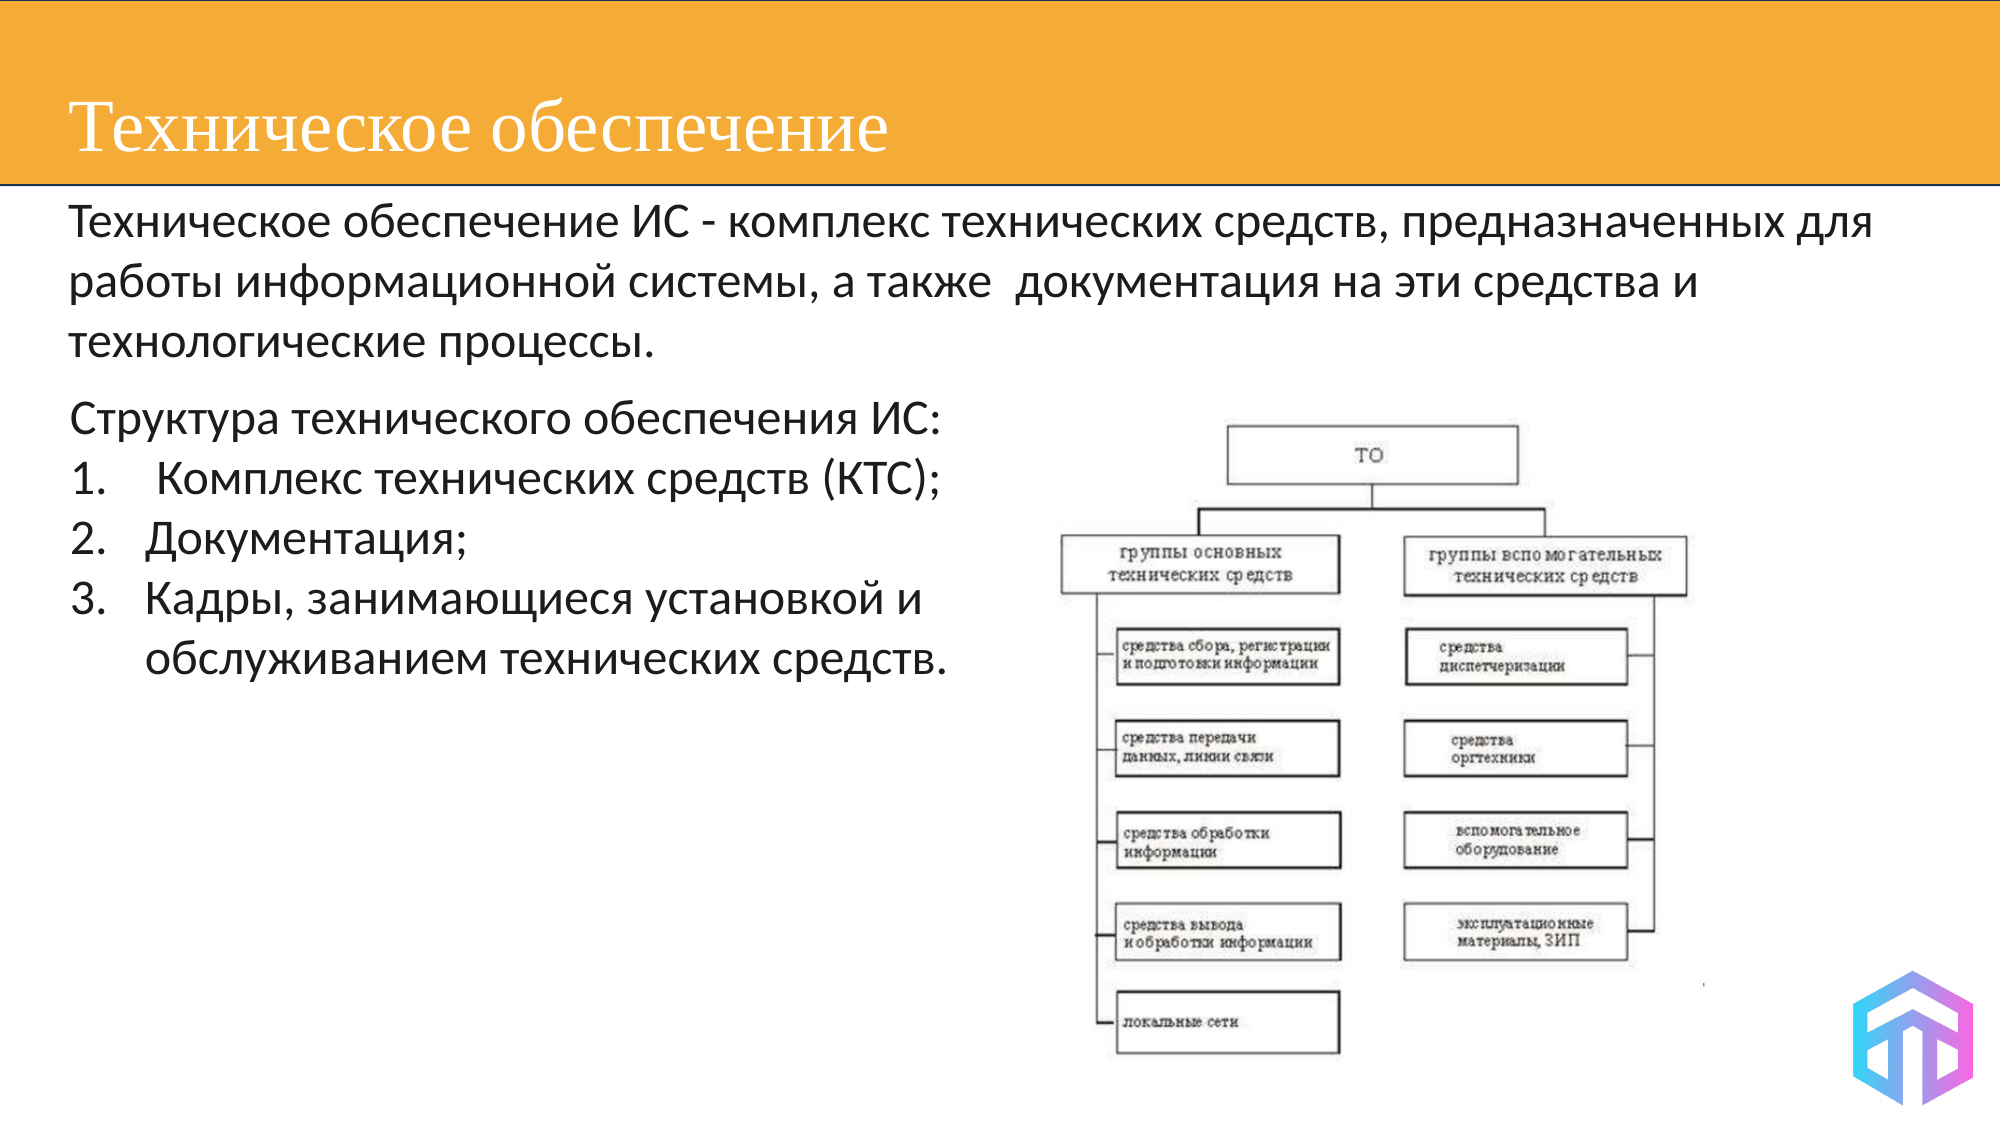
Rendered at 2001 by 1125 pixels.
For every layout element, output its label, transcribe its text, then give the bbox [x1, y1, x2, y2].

text_box Структура технического обеспечения ИС: Комплекс технических средств (КТС); Документация; Кадры, занимающиеся установкой и обслуживанием технических средств. [54, 377, 1002, 753]
picture [1032, 418, 1712, 1083]
picture [1826, 950, 2000, 1125]
title Техническое обеспечение [53, 24, 1946, 176]
text_box Техническое обеспечение ИС - комплекс технических средств, предназначенных для работы информационной системы, а также документация на эти средства и технологические процессы. [53, 180, 1948, 376]
text_box [0, 0, 2000, 187]
